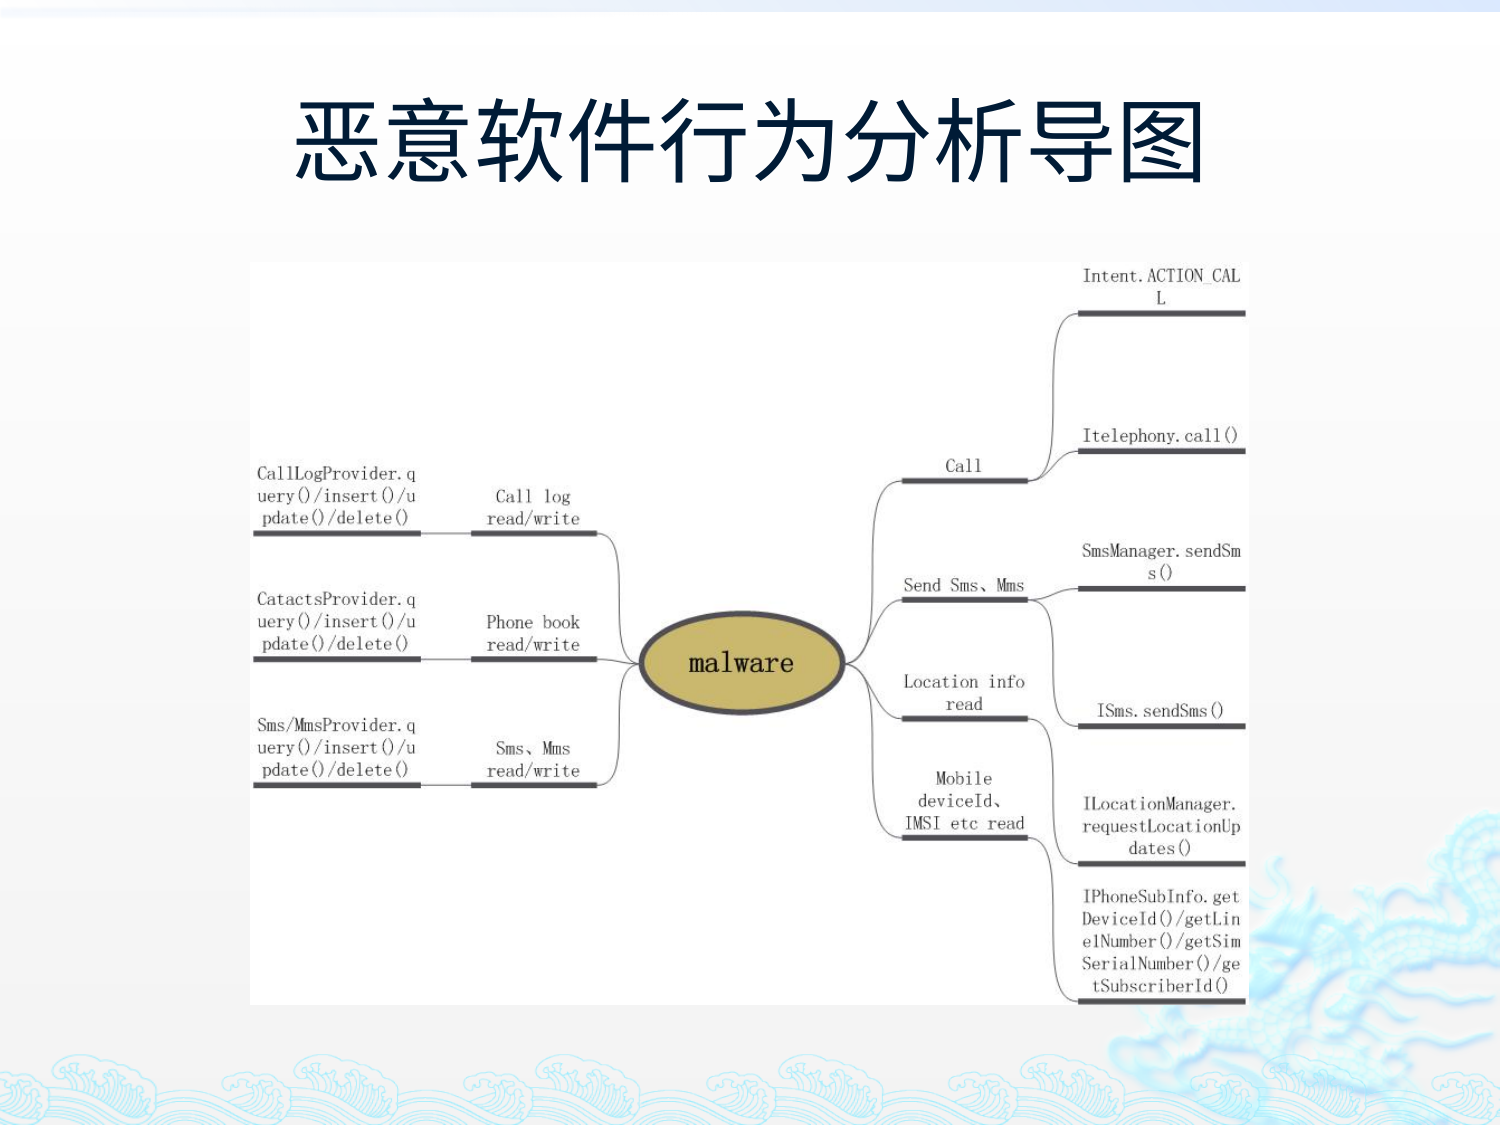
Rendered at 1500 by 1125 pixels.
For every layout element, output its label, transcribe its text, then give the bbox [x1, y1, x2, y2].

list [250, 261, 1250, 1006]
title 恶意软件行为分析导图 [75, 45, 1425, 233]
